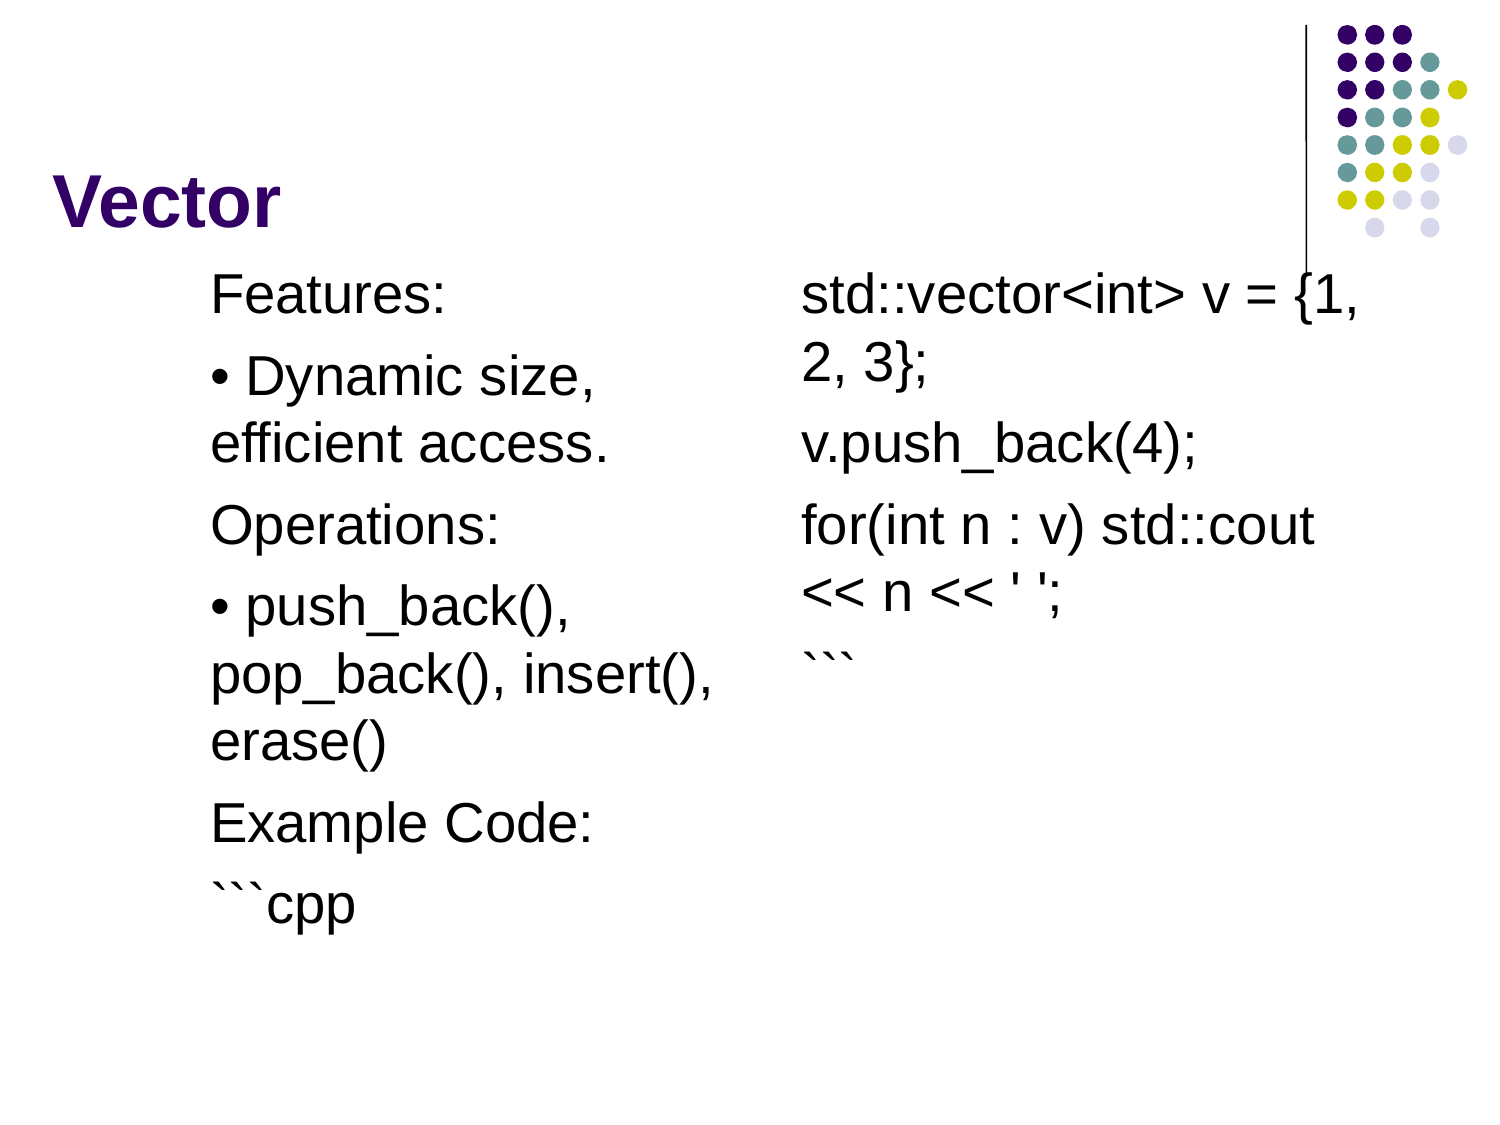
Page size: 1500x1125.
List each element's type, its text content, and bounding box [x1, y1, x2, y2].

title Vector [37, 37, 1301, 251]
list Features: • Dynamic size, efficient access. Operations: • push_back(), pop_back(), insert(), erase() Example Code: ```cpp std::vector<int> v = {1, 2, 3}; v.push_back(4); for(int n : v) std::cout << n << ' '; ``` [187, 249, 1401, 974]
